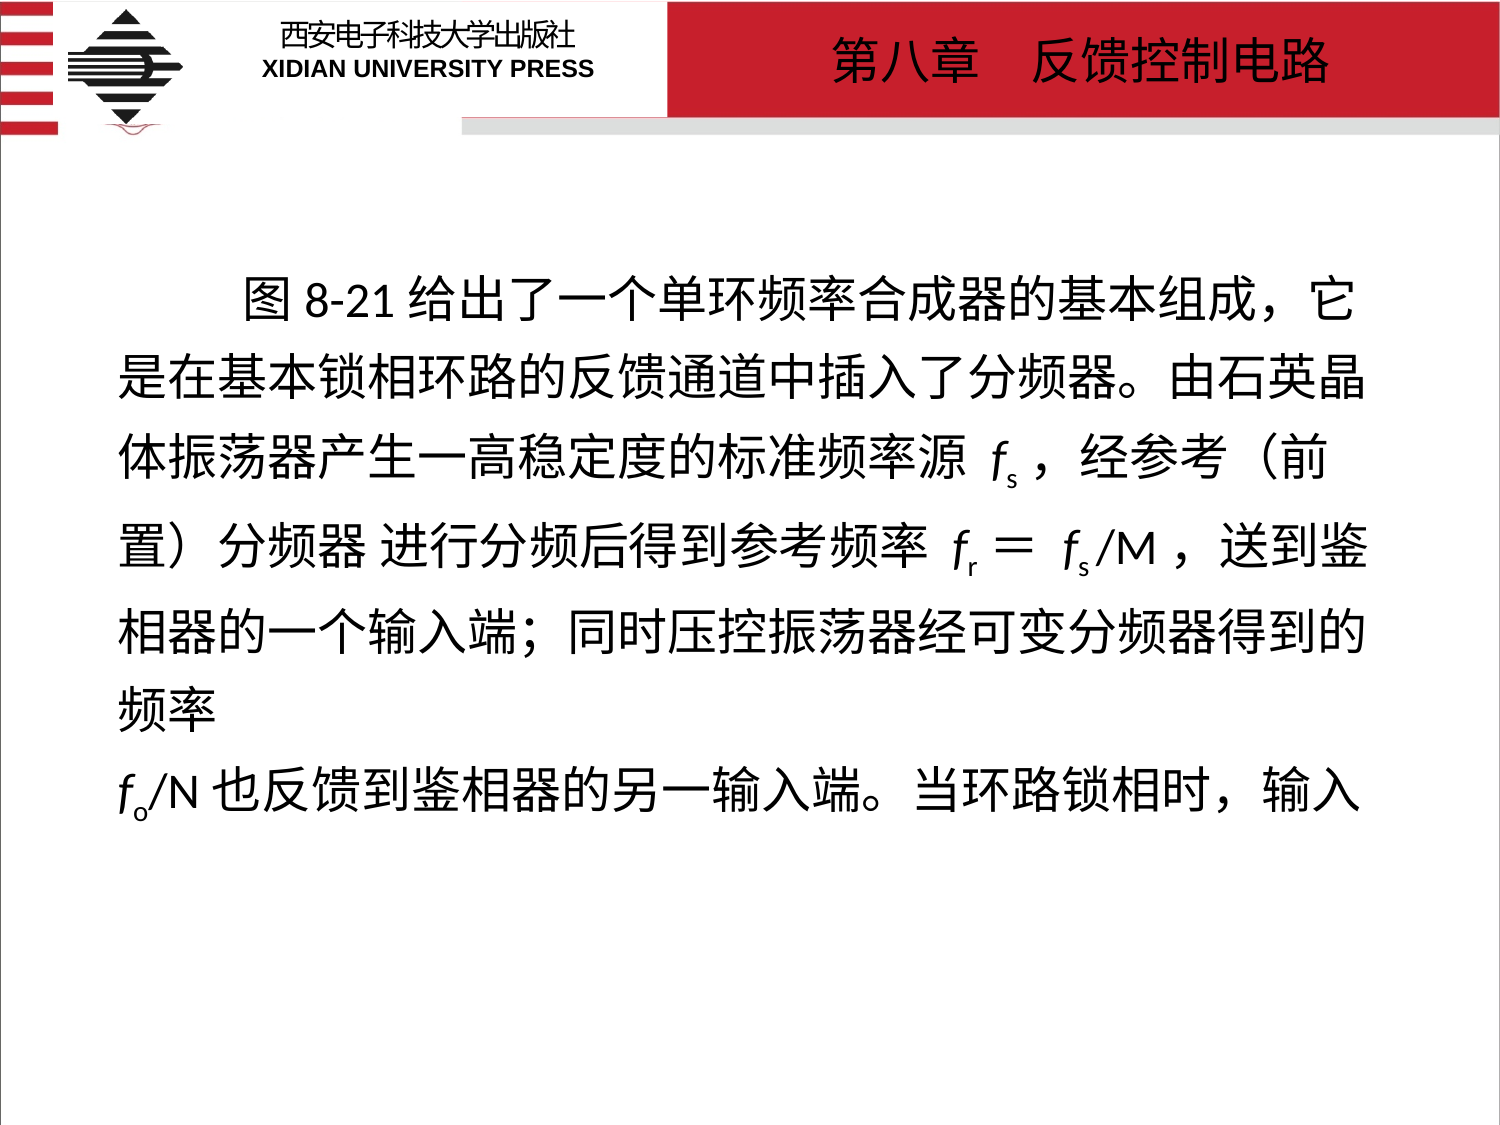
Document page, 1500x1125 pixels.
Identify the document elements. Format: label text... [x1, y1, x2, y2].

title 图8-21给出了一个单环频率合成器的基本组成，它是在基本锁相环路的反馈通道中插入了分频器。由石英晶体振荡器产生一高稳定度的标准频率源 fs，经参考（前置）分频器 进行分频后得到参考频率 fr＝ fs /M，送到鉴相器的一个输入端；同时压控振荡器经可变分频器得到的频率 fo/N也反馈到鉴相器的另一输入端。当环路锁相时，输入 [103, 163, 1397, 1019]
picture [0, 1, 1500, 1125]
